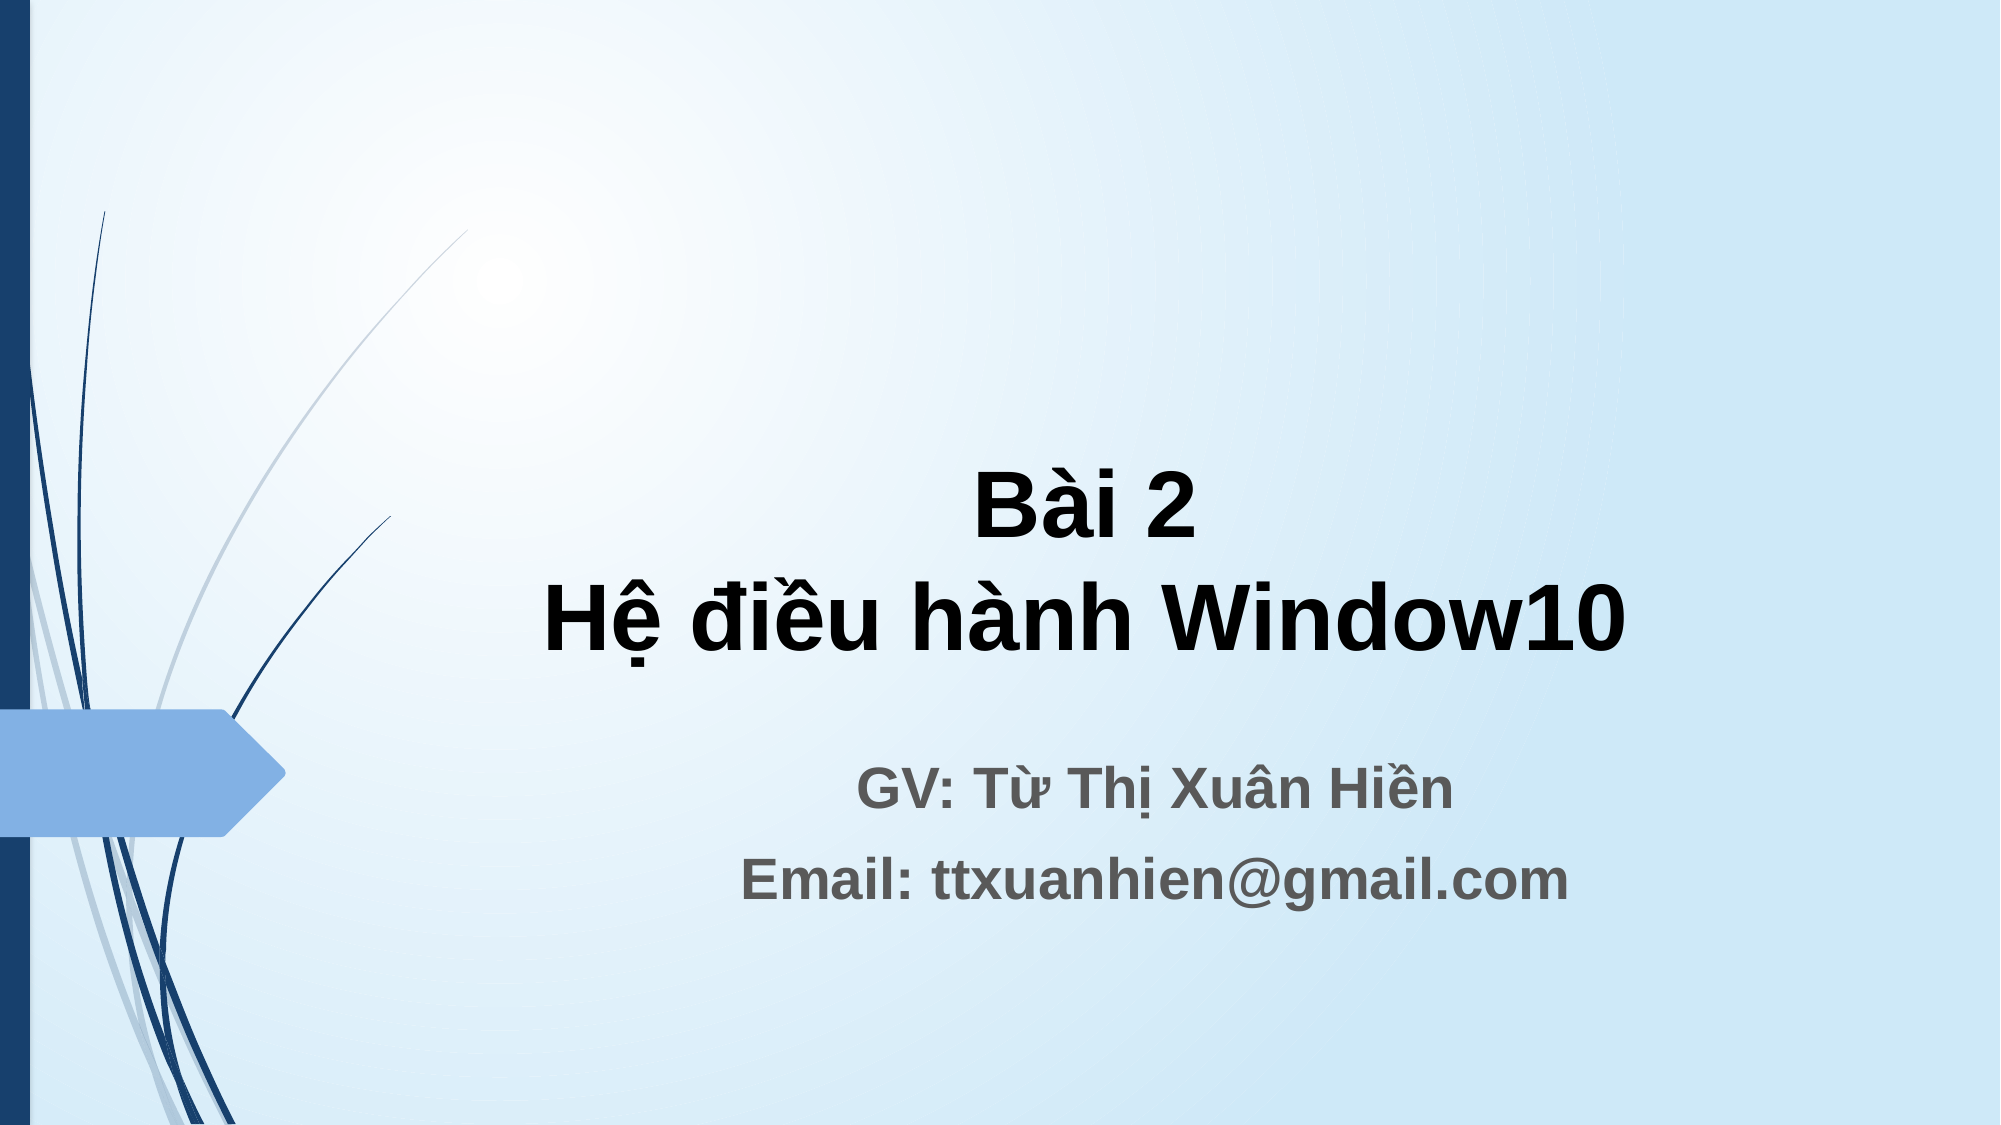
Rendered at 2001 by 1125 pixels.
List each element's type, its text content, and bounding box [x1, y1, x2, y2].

subtitle GV: Từ Thị Xuân Hiền Email: ttxuanhien@gmail.com [424, 743, 1888, 969]
title Bài 2 Hệ điều hành Window10 [244, 321, 1927, 678]
